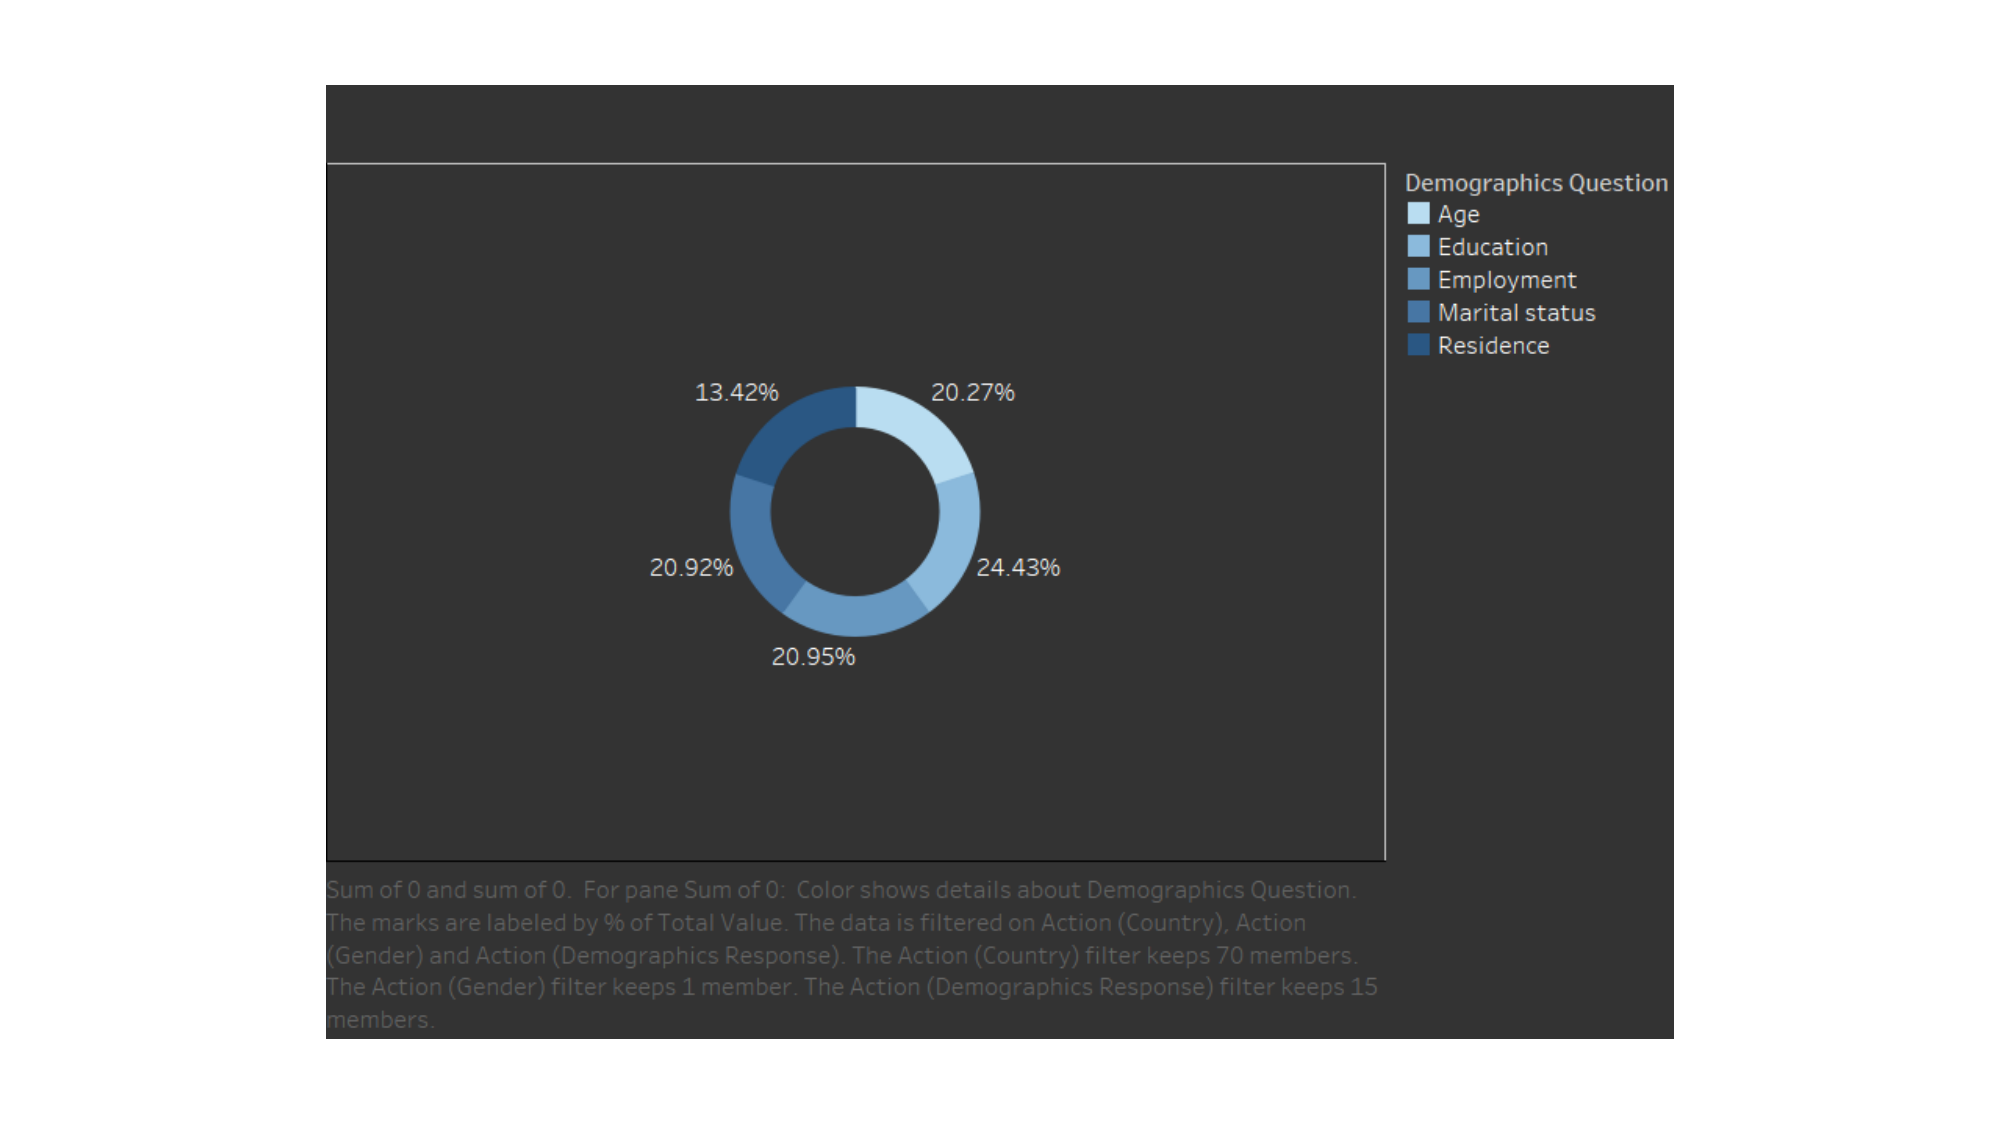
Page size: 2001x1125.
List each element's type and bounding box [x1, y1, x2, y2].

picture [326, 85, 1674, 1039]
